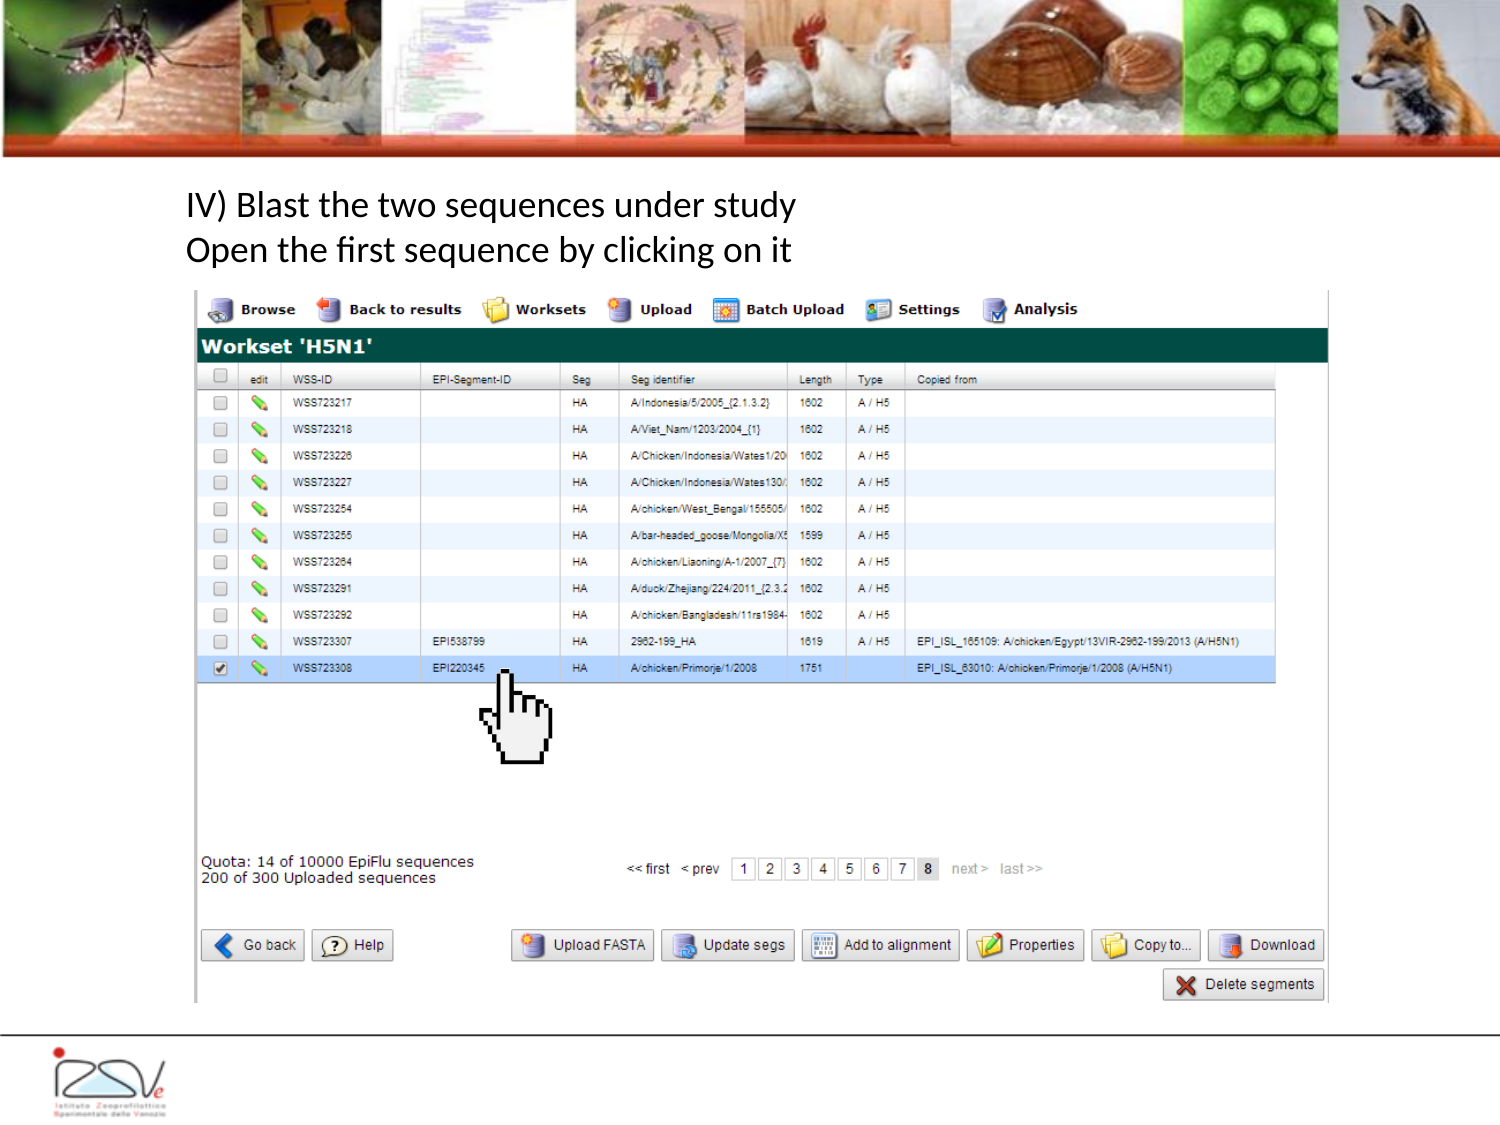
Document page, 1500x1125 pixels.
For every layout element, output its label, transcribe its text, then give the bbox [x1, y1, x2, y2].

text_box IV) Blast the two sequences under study Open the first sequence by clicking on it [171, 172, 1317, 278]
picture [0, 0, 1500, 1125]
